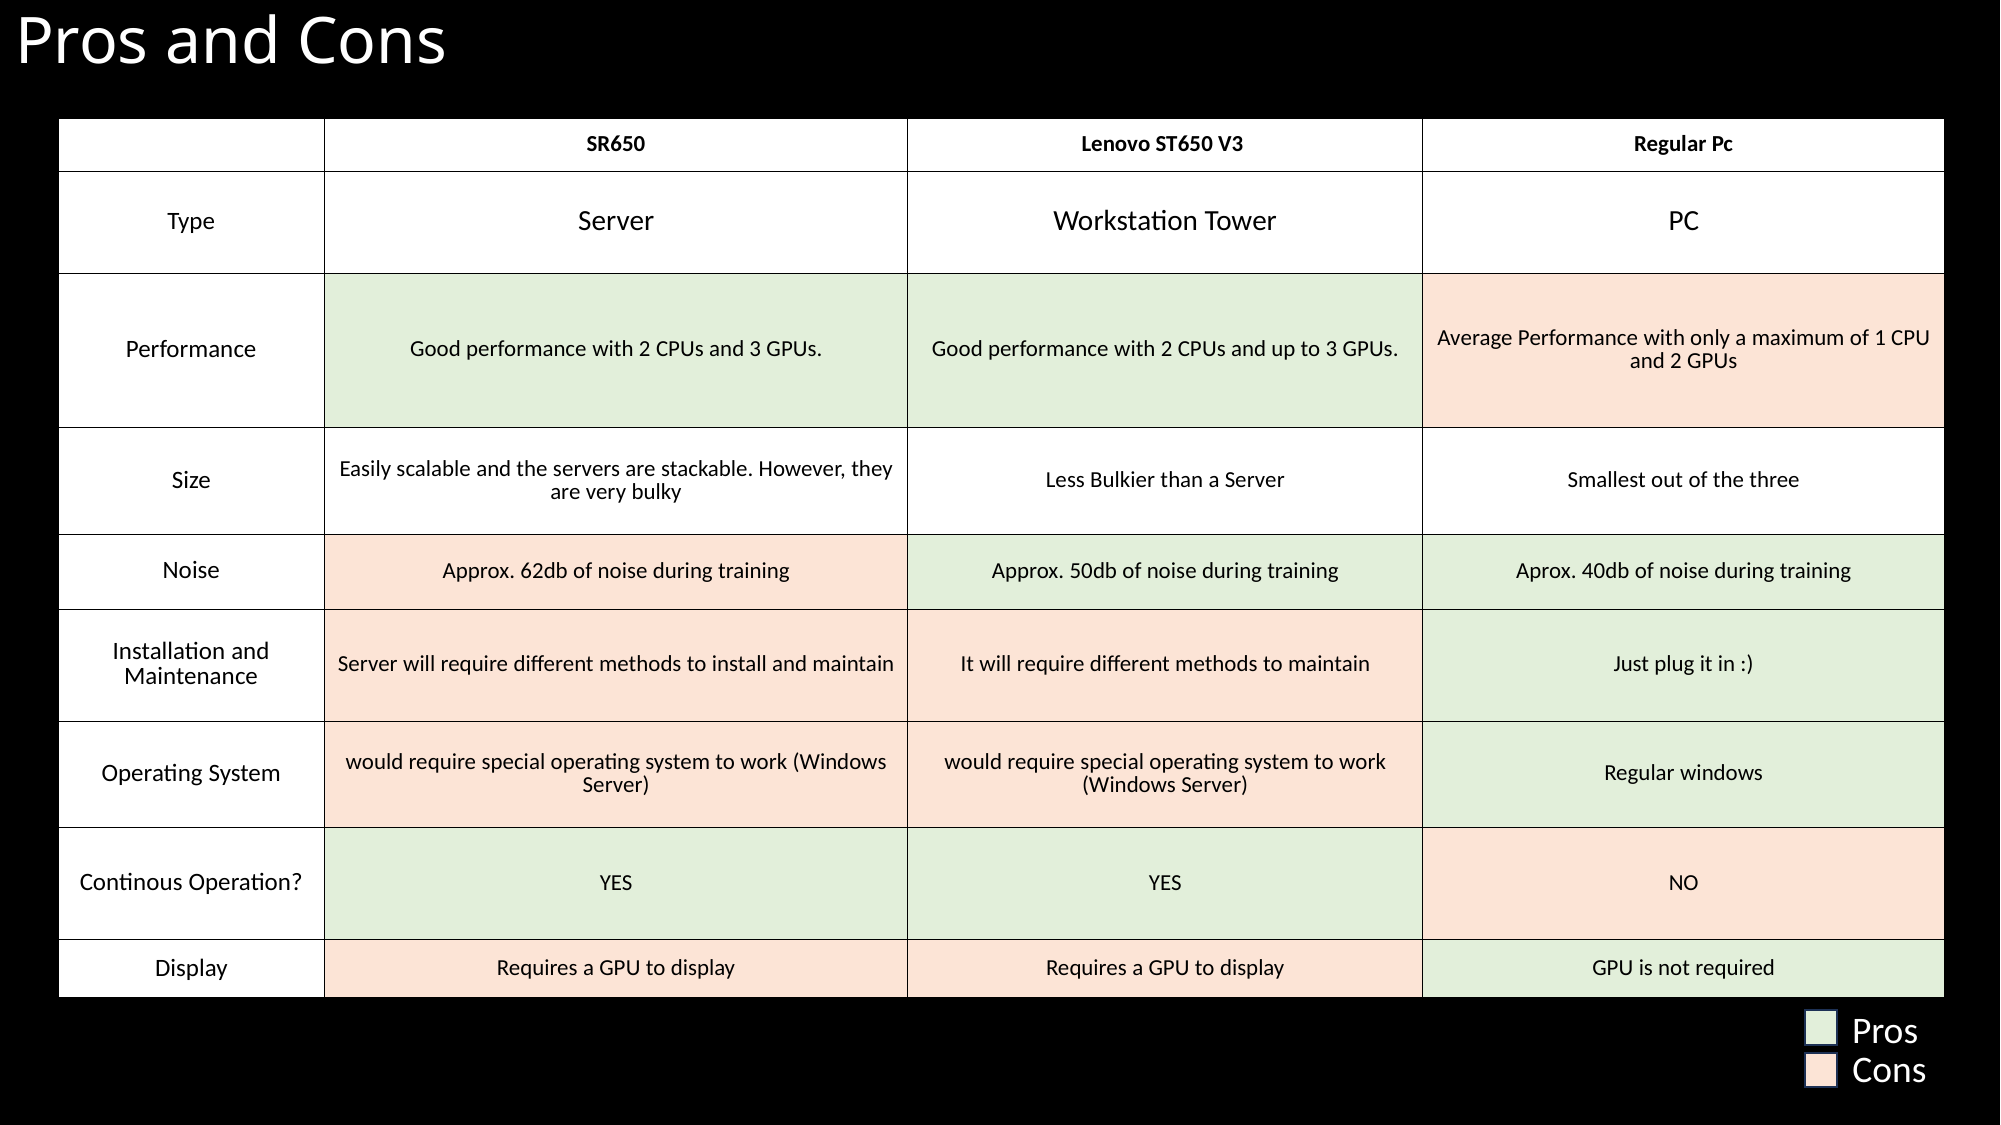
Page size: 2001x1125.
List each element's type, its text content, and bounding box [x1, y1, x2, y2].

table_header [59, 119, 324, 171]
table_cell PC [1423, 172, 1944, 273]
table_cell Approx. 62db of noise during training [325, 535, 907, 609]
table_cell Good performance with 2 CPUs and 3 GPUs. [325, 274, 907, 427]
table_cell Easily scalable and the servers are stackable. However, they are very bulky [325, 428, 907, 534]
table_cell YES [325, 828, 907, 939]
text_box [1804, 998, 1943, 1099]
table_cell Operating System [59, 722, 324, 827]
table_cell Performance [59, 274, 324, 427]
table_cell Noise [59, 535, 324, 609]
table_cell Workstation Tower [908, 172, 1422, 273]
table_cell Size [59, 428, 324, 534]
table_cell Good performance with 2 CPUs and up to 3 GPUs. [908, 274, 1422, 427]
table_cell Type [59, 172, 324, 273]
table_cell Approx. 50db of noise during training [908, 535, 1422, 609]
title Pros and Cons [0, 0, 1725, 86]
table_cell Server will require different methods to install and maintain [325, 610, 907, 721]
table_cell GPU is not required [1423, 940, 1944, 997]
table_cell Requires a GPU to display [908, 940, 1422, 997]
table_cell Installation and Maintenance [59, 610, 324, 721]
table_cell Less Bulkier than a Server [908, 428, 1422, 534]
table_cell Server [325, 172, 907, 273]
table_cell would require special operating system to work (Windows Server) [325, 722, 907, 827]
table_cell Smallest out of the three [1423, 428, 1944, 534]
table_cell Requires a GPU to display [325, 940, 907, 997]
table_header Regular Pc [1423, 119, 1944, 171]
table_cell YES [908, 828, 1422, 939]
table_header Lenovo ST650 V3 [908, 119, 1422, 171]
table_cell Regular windows [1423, 722, 1944, 827]
table_cell Display [59, 940, 324, 997]
table_cell Continous Operation? [59, 828, 324, 939]
table_cell Aprox. 40db of noise during training [1423, 535, 1944, 609]
table_header SR650 [325, 119, 907, 171]
table_cell would require special operating system to work (Windows Server) [908, 722, 1422, 827]
table_cell Average Performance with only a maximum of 1 CPU and 2 GPUs [1423, 274, 1944, 427]
table_cell Just plug it in :) [1423, 610, 1944, 721]
table_cell It will require different methods to maintain [908, 610, 1422, 721]
table_cell NO [1423, 828, 1944, 939]
